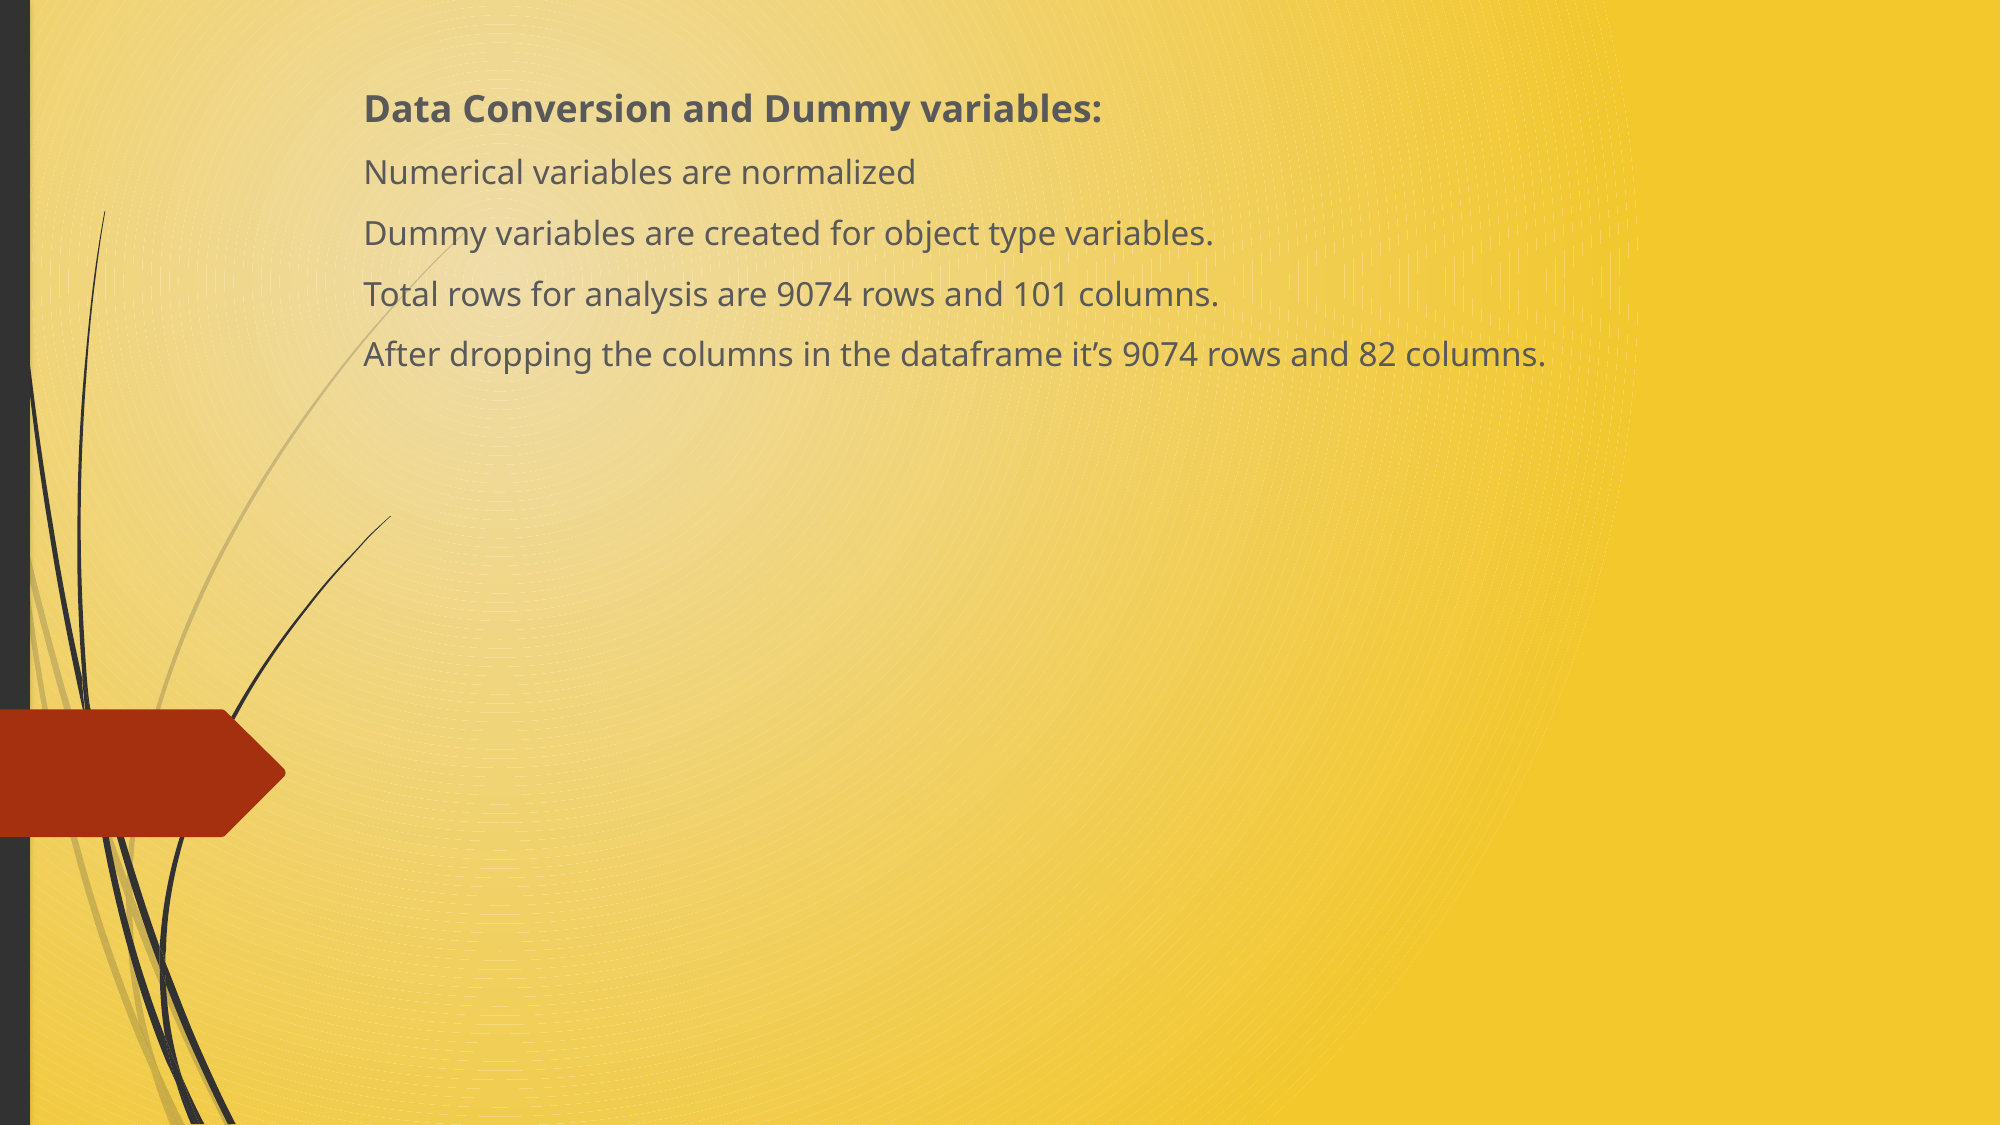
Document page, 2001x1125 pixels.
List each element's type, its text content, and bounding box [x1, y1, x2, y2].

subtitle Data Conversion and Dummy variables: Numerical variables are normalized Dummy variables are created for object type variables. Total rows for analysis are 9074 rows and 101 columns. After dropping the columns in the dataframe it’s 9074 rows and 82 columns. [348, 77, 1811, 962]
